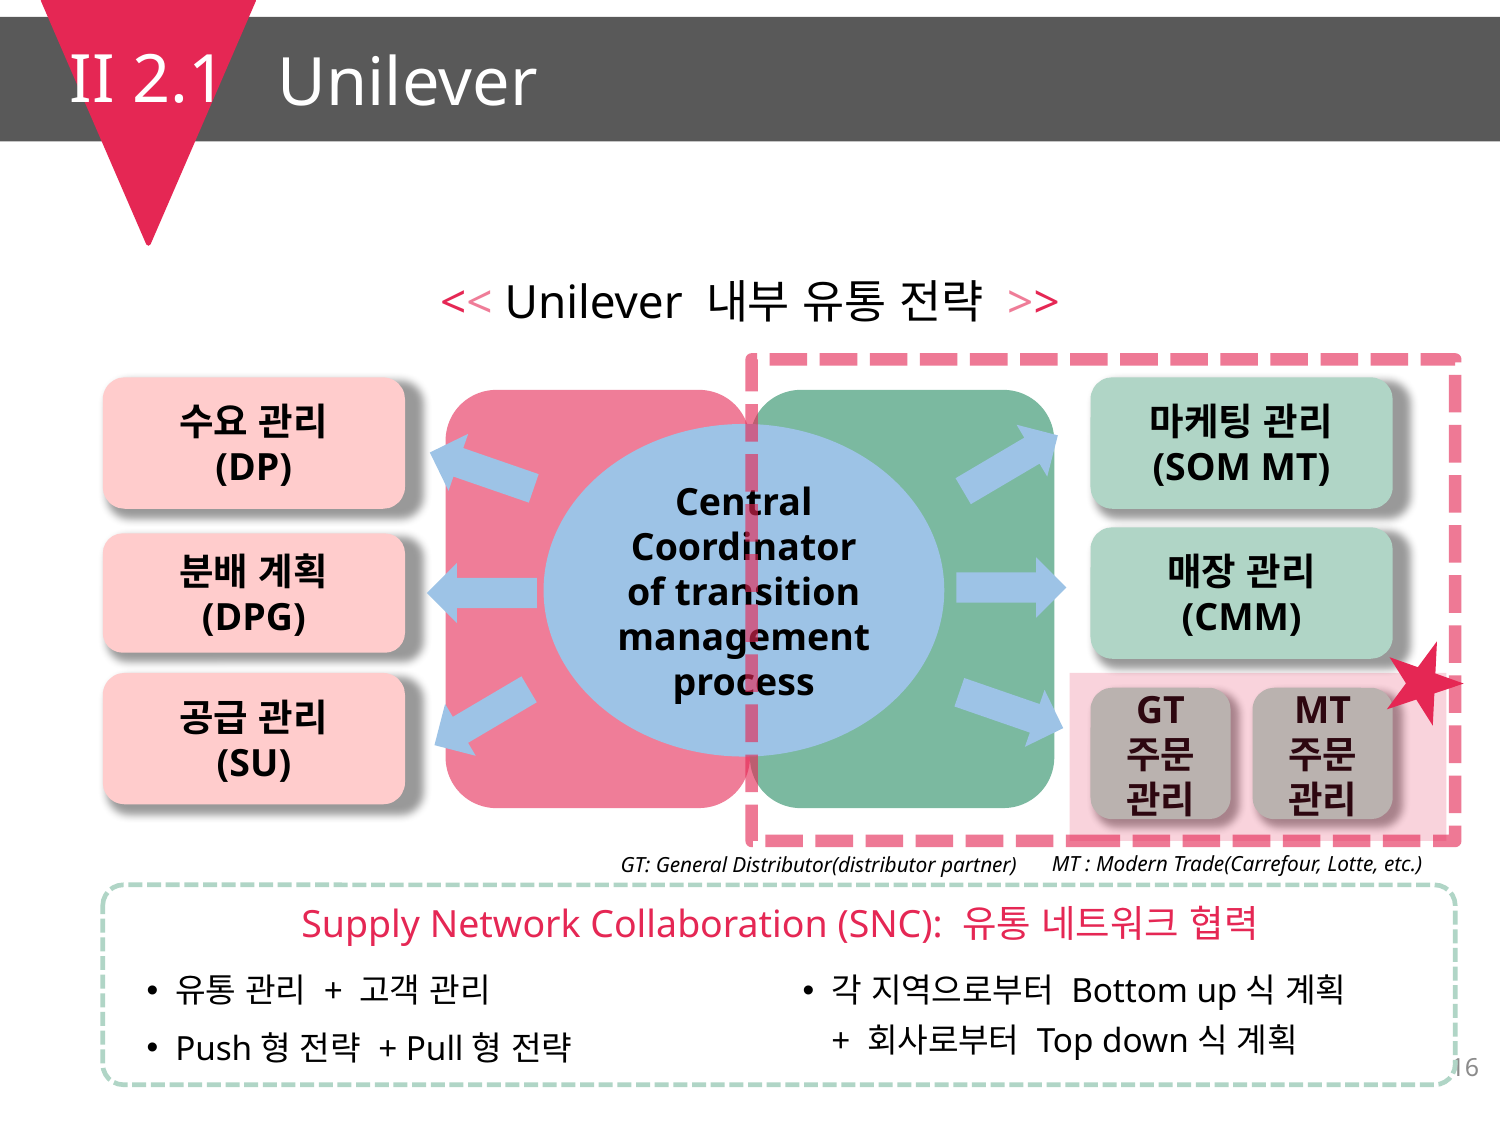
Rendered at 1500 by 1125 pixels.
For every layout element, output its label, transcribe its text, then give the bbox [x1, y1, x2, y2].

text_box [426, 440, 537, 748]
text_box 분배 계획 (DPG) [101, 532, 407, 654]
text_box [0, 0, 1500, 244]
text_box [102, 884, 1456, 1085]
text_box [444, 388, 750, 810]
text_box [1387, 637, 1439, 672]
text_box 각 지역으로부터 Bottom up식 계획 + 회사로부터 Top down식 계획 [787, 962, 1500, 1067]
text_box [955, 433, 1067, 741]
text_box [1447, 676, 1467, 691]
text_box Central Coordinator of transition management process [542, 422, 751, 758]
text_box 16 [1144, 1067, 1495, 1097]
text_box 수요 관리 (DP) [101, 376, 407, 510]
text_box << Unilever 내부 유통 전략 >> [0, 265, 1500, 336]
text_box Push형 전략 + Pull형 전략 [131, 1019, 678, 1075]
text_box 유통 관리 + 고객 관리 [131, 962, 678, 1017]
text_box 공급 관리 (SU) [101, 671, 407, 806]
text_box [1069, 672, 1447, 841]
text_box [751, 359, 1456, 841]
text_box Supply Network Collaboration (SNC): 유통 네트워크 협력 [114, 892, 1447, 953]
text_box MT : Modern Trade(Carrefour, Lotte, etc.) [1037, 843, 1500, 883]
text_box GT: General Distributor(distributor partner) [605, 843, 1469, 909]
